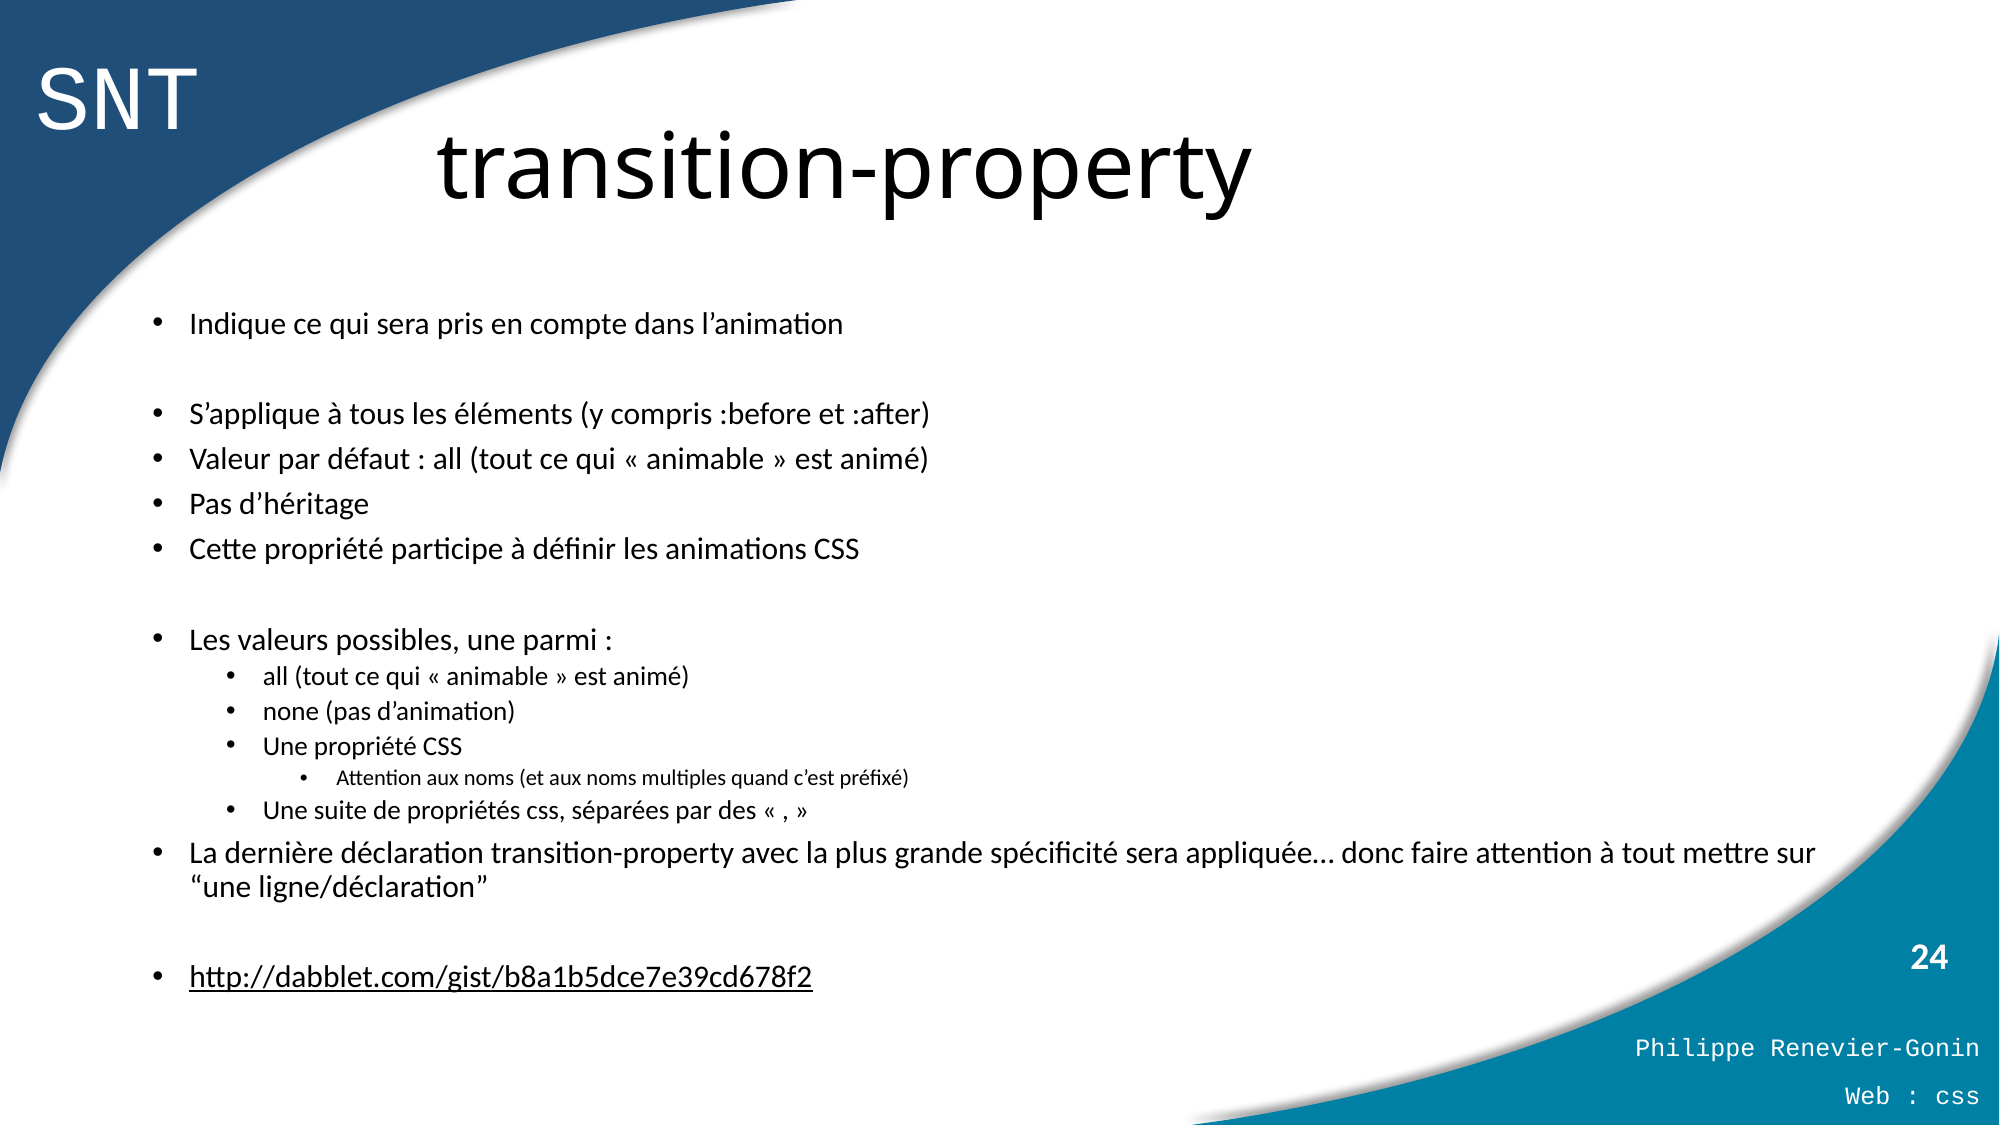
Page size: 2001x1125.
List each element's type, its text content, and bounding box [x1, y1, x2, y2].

list Indique ce qui sera pris en compte dans l’animation S’applique à tous les éléments (y compris :before et :after) Valeur par défaut : all (tout ce qui « animable » est animé) Pas d’héritage Cette propriété participe à définir les animations CSS Les valeurs possibles, une parmi : all (tout ce qui « animable » est animé) none (pas d’animation) Une propriété CSS Attention aux noms (et aux noms multiples quand c’est préfixé) Une suite de propriétés css, séparées par des « , » La dernière déclaration transition-property avec la plus grande spécificité sera appliquée… donc faire attention à tout mettre sur “une ligne/déclaration” http://dabblet.com/gist/b8a1b5dce7e39cd678f2 [137, 299, 1863, 1014]
title transition-property [421, 59, 1863, 278]
